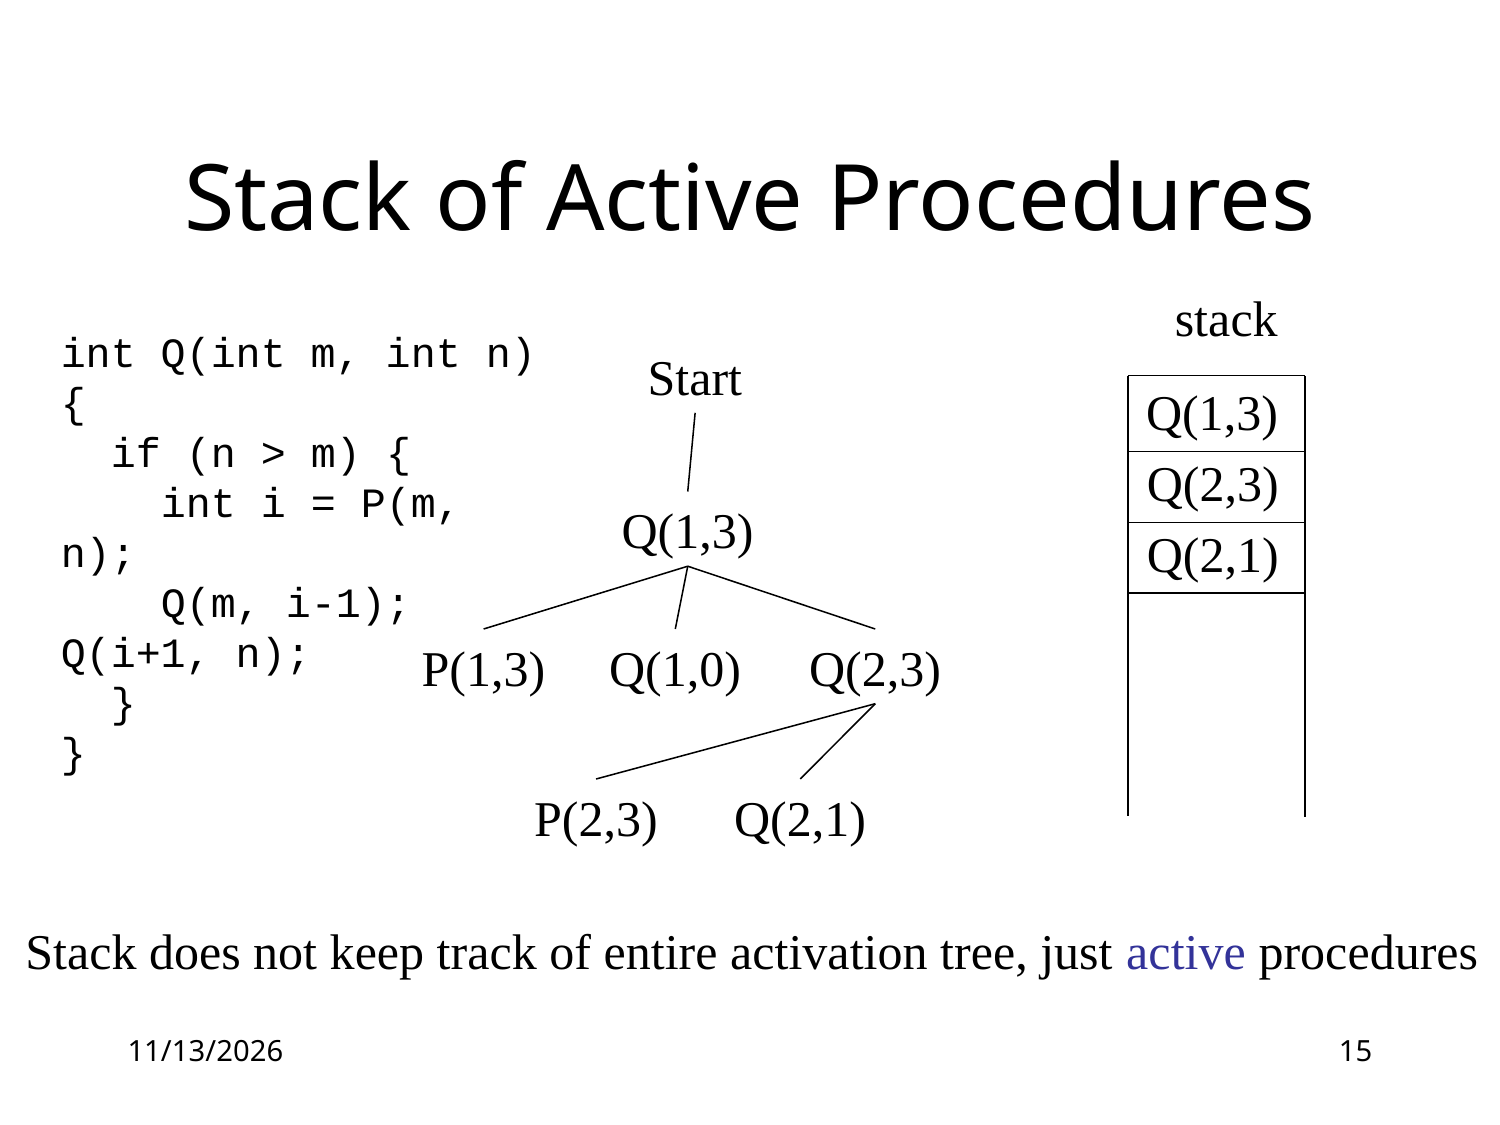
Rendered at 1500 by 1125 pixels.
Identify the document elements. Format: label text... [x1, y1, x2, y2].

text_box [687, 412, 696, 492]
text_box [800, 703, 876, 780]
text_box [1127, 375, 1306, 451]
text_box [1127, 527, 1306, 592]
text_box int Q(int m, int n) { if (n > m) { int i = P(m, n); Q(m, i-1); Q(i+1, n); } } [46, 318, 561, 784]
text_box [483, 566, 673, 630]
text_box P(2,3) [519, 778, 673, 854]
text_box Q(2,3) [794, 628, 957, 704]
text_box Stack does not keep track of entire activation tree, just active procedures [10, 911, 1493, 987]
text_box Start [632, 338, 758, 413]
text_box Q(2,1) [719, 778, 882, 854]
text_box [1127, 598, 1306, 817]
slide_number 15 [1074, 1024, 1388, 1101]
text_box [687, 566, 876, 630]
text_box Q(1,0) [594, 636, 757, 703]
text_box Q(1,3) [606, 491, 769, 564]
text_box stack [1159, 278, 1293, 354]
title Stack of Active Procedures [112, 99, 1388, 288]
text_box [675, 566, 685, 630]
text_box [1127, 456, 1306, 522]
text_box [596, 703, 799, 780]
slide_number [112, 1024, 426, 1101]
